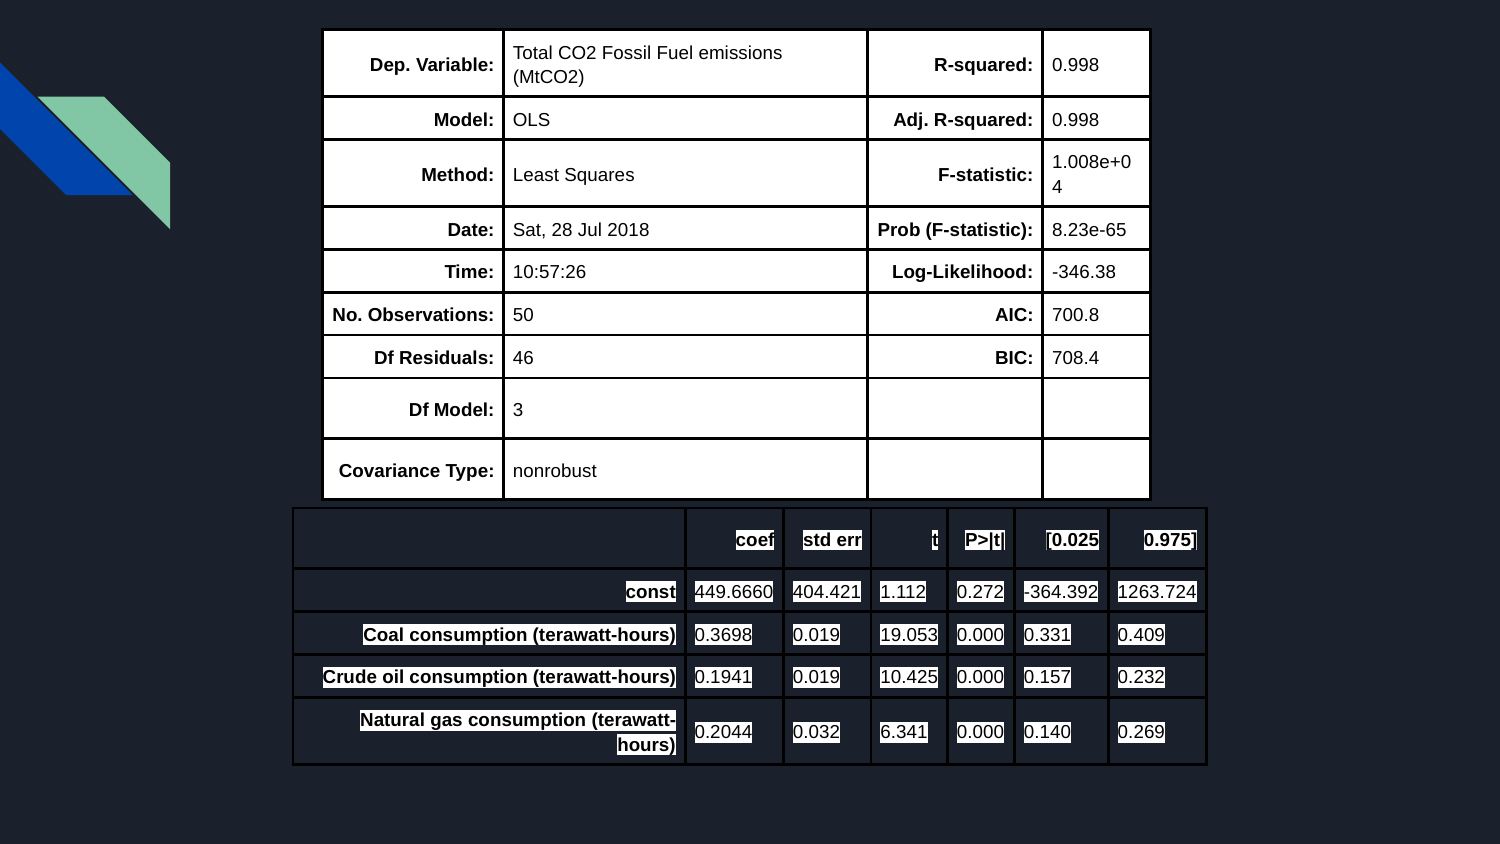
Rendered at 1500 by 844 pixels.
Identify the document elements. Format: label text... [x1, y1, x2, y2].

table_cell 6.341 [872, 699, 946, 763]
table_header coef [687, 509, 782, 567]
table_cell 0.998 [1044, 98, 1149, 138]
table_cell Least Squares [505, 141, 866, 205]
table_header Dep. Variable: [324, 31, 502, 95]
table_header std err [785, 509, 870, 567]
table_cell 0.140 [1016, 699, 1107, 763]
table_cell Df Residuals: [324, 336, 502, 377]
table_header t [872, 509, 946, 567]
table_cell 0.032 [785, 699, 870, 763]
table_cell 0.3698 [687, 613, 782, 653]
table_cell Method: [324, 141, 502, 205]
table_cell [869, 379, 1041, 437]
table_cell -364.392 [1016, 570, 1107, 610]
table_cell No. Observations: [324, 294, 502, 334]
table_header 0.975] [1110, 509, 1205, 567]
table_cell 0.157 [1016, 656, 1107, 696]
table_cell nonrobust [505, 440, 866, 498]
table_cell 10:57:26 [505, 251, 866, 291]
table_cell 50 [505, 294, 866, 334]
table_cell 19.053 [872, 613, 946, 653]
table_header R-squared: [869, 31, 1041, 95]
table_cell -346.38 [1044, 251, 1149, 291]
table_header Total CO2 Fossil Fuel emissions (MtCO2) [505, 31, 866, 95]
table_cell 8.23e-65 [1044, 208, 1149, 248]
table_cell 0.2044 [687, 699, 782, 763]
table_cell 0.000 [949, 656, 1013, 696]
table_cell 0.019 [785, 656, 870, 696]
table_cell AIC: [869, 294, 1041, 334]
table_cell OLS [505, 98, 866, 138]
table_cell [1044, 379, 1149, 437]
table_cell 1.008e+04 [1044, 141, 1149, 205]
table_cell Adj. R-squared: [869, 98, 1041, 138]
table_cell 0.269 [1110, 699, 1205, 763]
table_cell Natural gas consumption (terawatt-hours) [294, 699, 684, 763]
table_cell 46 [505, 336, 866, 377]
table_cell 0.000 [949, 613, 1013, 653]
table_cell 404.421 [785, 570, 870, 610]
table_cell Date: [324, 208, 502, 248]
table_header [294, 509, 684, 567]
table_cell Sat, 28 Jul 2018 [505, 208, 866, 248]
table_header P>|t| [949, 509, 1013, 567]
table_cell Time: [324, 251, 502, 291]
table_cell Coal consumption (terawatt-hours) [294, 613, 684, 653]
table_header 0.998 [1044, 31, 1149, 95]
table_cell 1263.724 [1110, 570, 1205, 610]
table_cell Df Model: [324, 379, 502, 437]
table_cell 0.000 [949, 699, 1013, 763]
table_header [0.025 [1016, 509, 1107, 567]
table_cell Crude oil consumption (terawatt-hours) [294, 656, 684, 696]
table_cell Log-Likelihood: [869, 251, 1041, 291]
table_cell 0.019 [785, 613, 870, 653]
table_cell 708.4 [1044, 336, 1149, 377]
table_cell 449.6660 [687, 570, 782, 610]
table_cell 0.409 [1110, 613, 1205, 653]
table_cell 0.272 [949, 570, 1013, 610]
table_cell [1044, 440, 1149, 498]
table_cell 700.8 [1044, 294, 1149, 334]
table_cell 10.425 [872, 656, 946, 696]
table_cell const [294, 570, 684, 610]
table_cell F-statistic: [869, 141, 1041, 205]
table_cell Prob (F-statistic): [869, 208, 1041, 248]
table_cell 0.1941 [687, 656, 782, 696]
table_cell 0.331 [1016, 613, 1107, 653]
table_cell BIC: [869, 336, 1041, 377]
table_cell 0.232 [1110, 656, 1205, 696]
table_cell [869, 440, 1041, 498]
table_cell 1.112 [872, 570, 946, 610]
table_cell Model: [324, 98, 502, 138]
table_cell Covariance Type: [324, 440, 502, 498]
table_cell 3 [505, 379, 866, 437]
